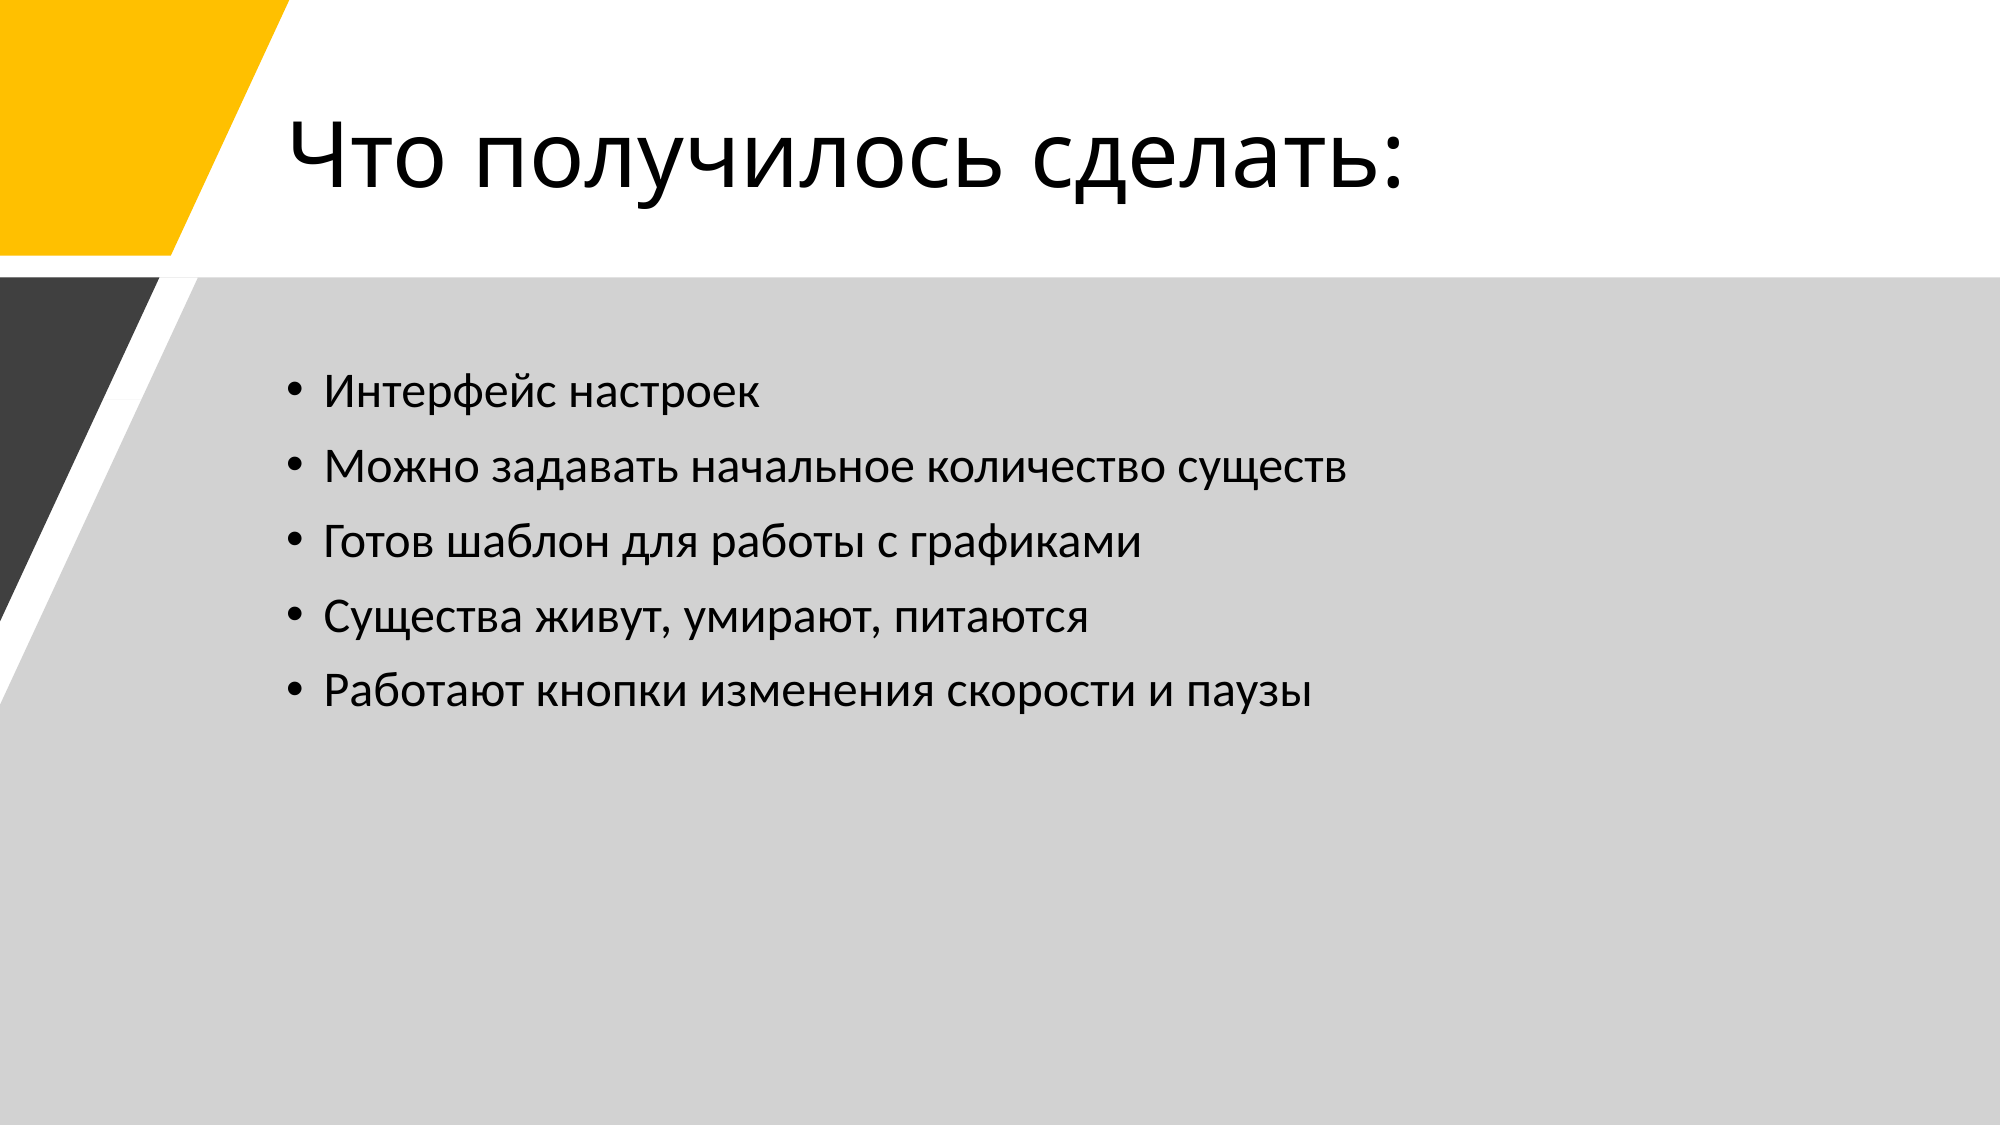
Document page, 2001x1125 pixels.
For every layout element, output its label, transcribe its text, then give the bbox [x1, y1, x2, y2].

text_box [0, 276, 162, 622]
text_box [0, 276, 2000, 1125]
text_box [0, 0, 291, 257]
title Что получилось сделать: [271, 60, 1808, 255]
list Интерфейс настроек Можно задавать начальное количество существ Готов шаблон для работы с графиками Существа живут, умирают, питаются Работают кнопки изменения скорости и паузы [271, 356, 1808, 1020]
